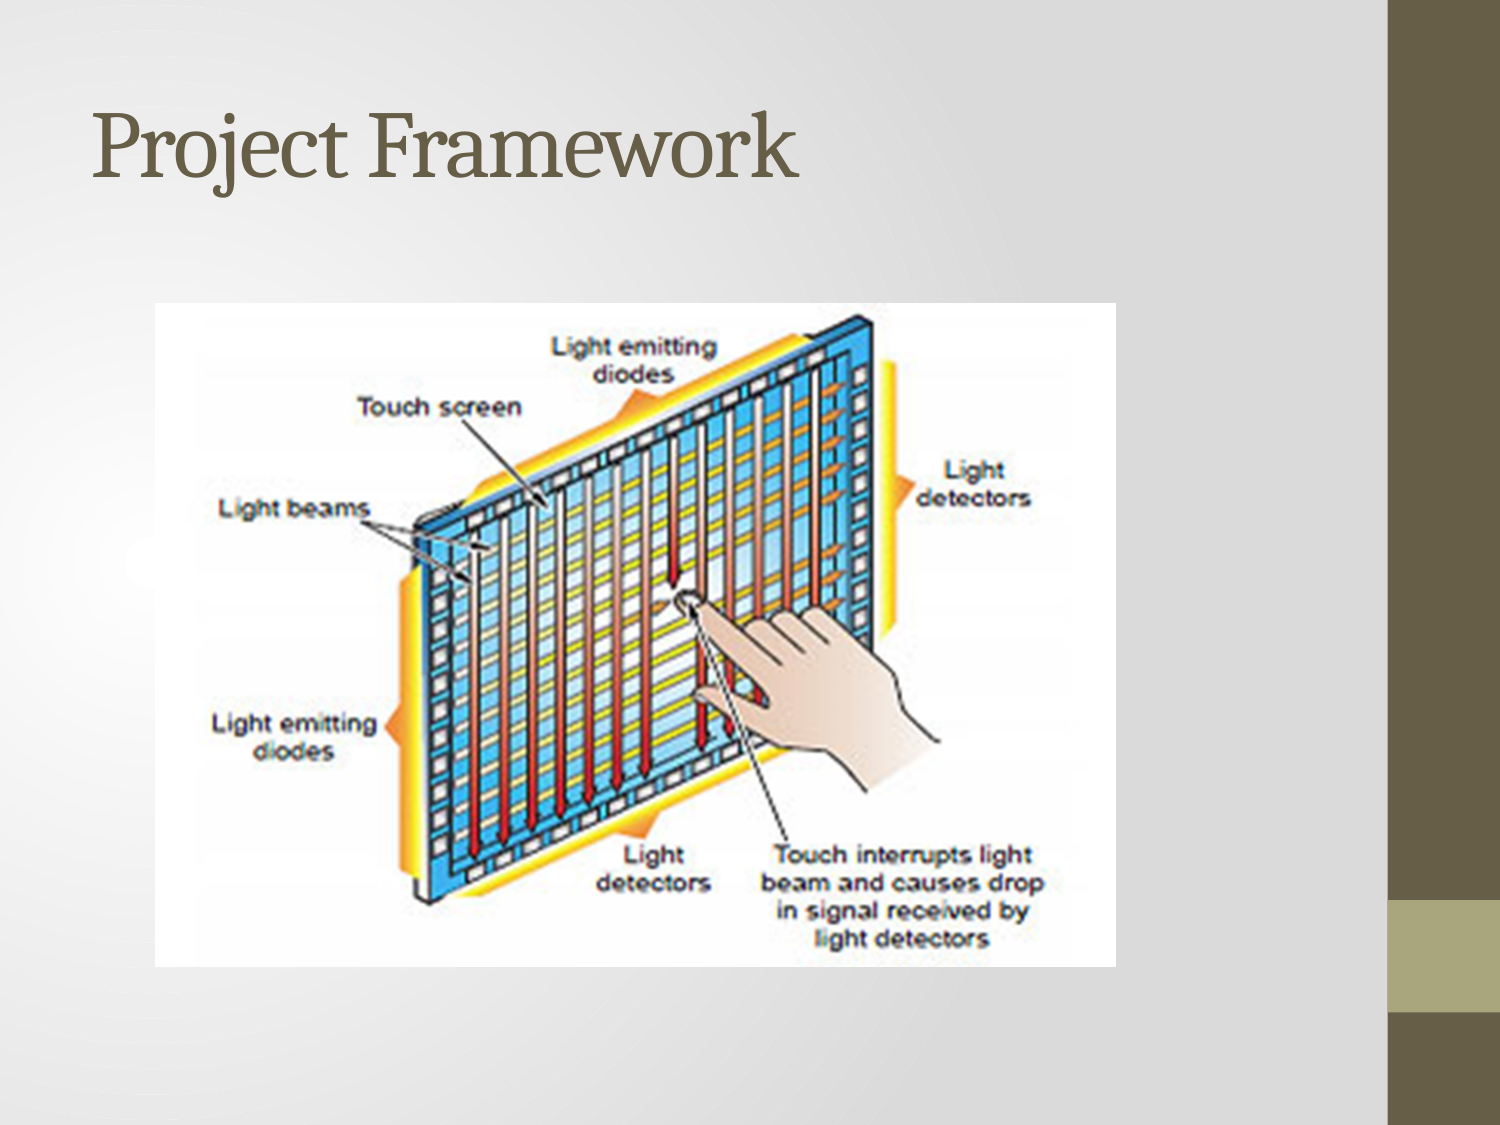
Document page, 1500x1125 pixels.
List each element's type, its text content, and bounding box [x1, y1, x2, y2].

picture [155, 302, 1117, 967]
title Project Framework [75, 45, 1325, 233]
